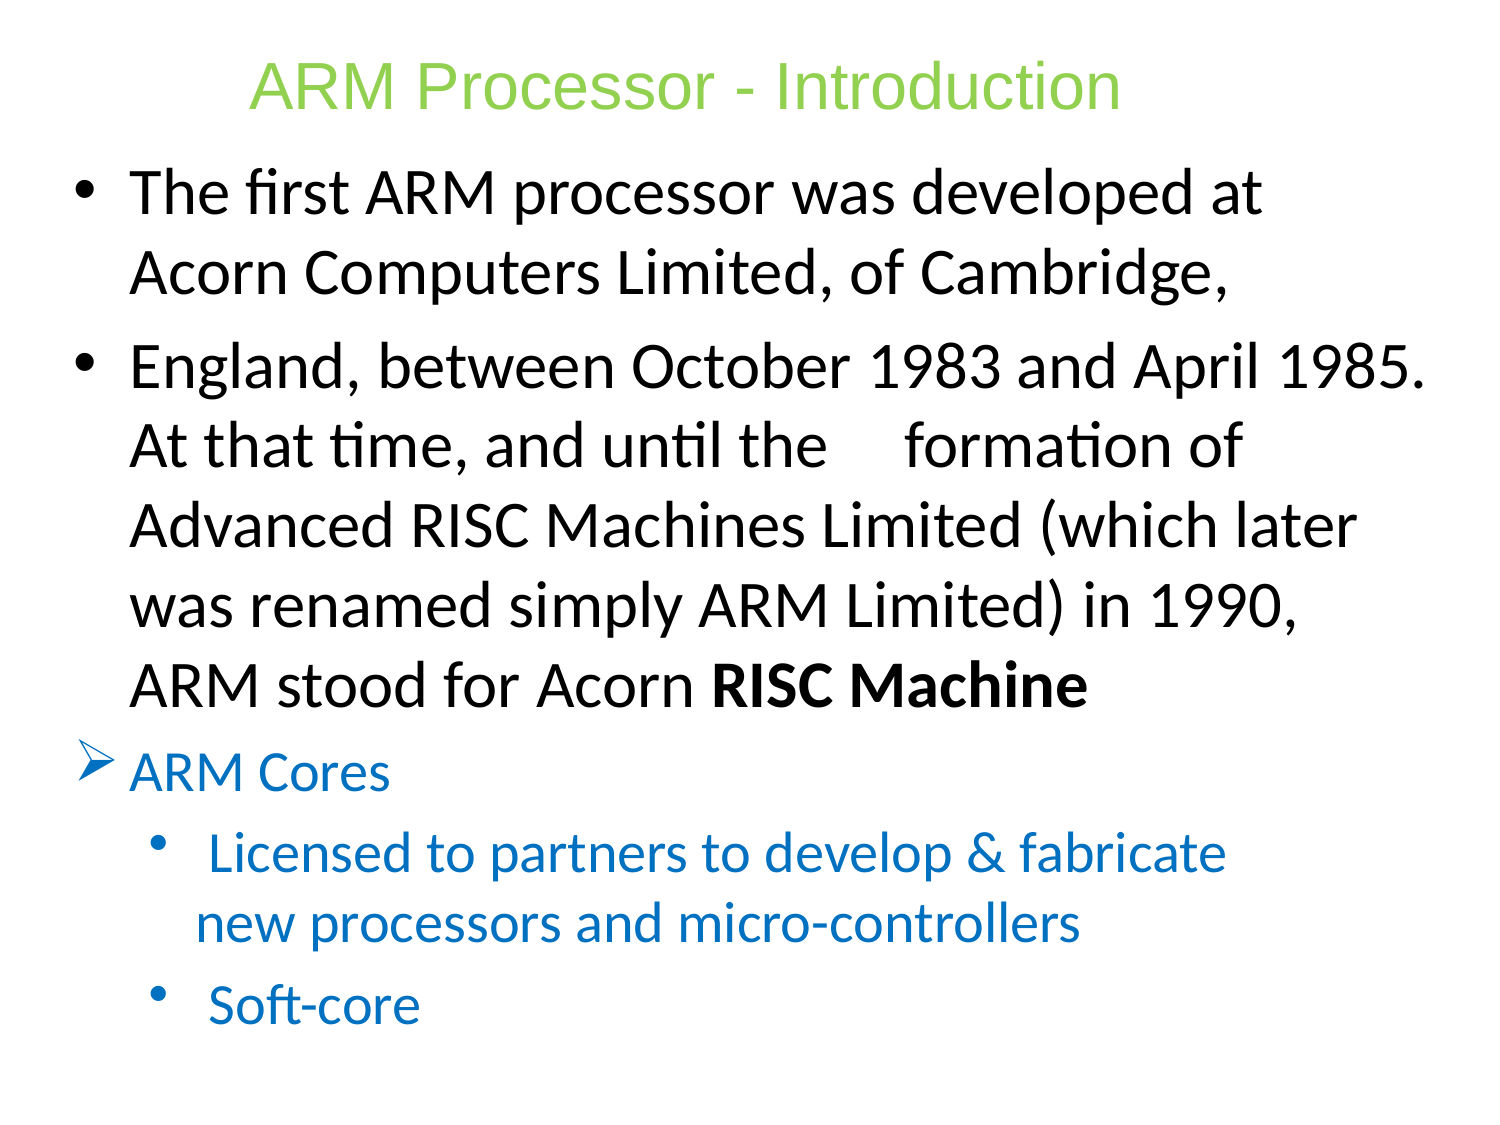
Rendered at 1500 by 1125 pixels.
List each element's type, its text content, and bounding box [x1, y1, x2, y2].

text_box ARM Processor - Introduction [234, 35, 1383, 130]
list The first ARM processor was developed at Acorn Computers Limited, of Cambridge, England, between October 1983 and April 1985. At that time, and until the formation of Advanced RISC Machines Limited (which later was renamed simply ARM Limited) in 1990, ARM stood for Acorn RISC Machine ARM Cores Licensed to partners to develop & fabricate new processors and micro-controllers Soft-core [58, 140, 1454, 1079]
